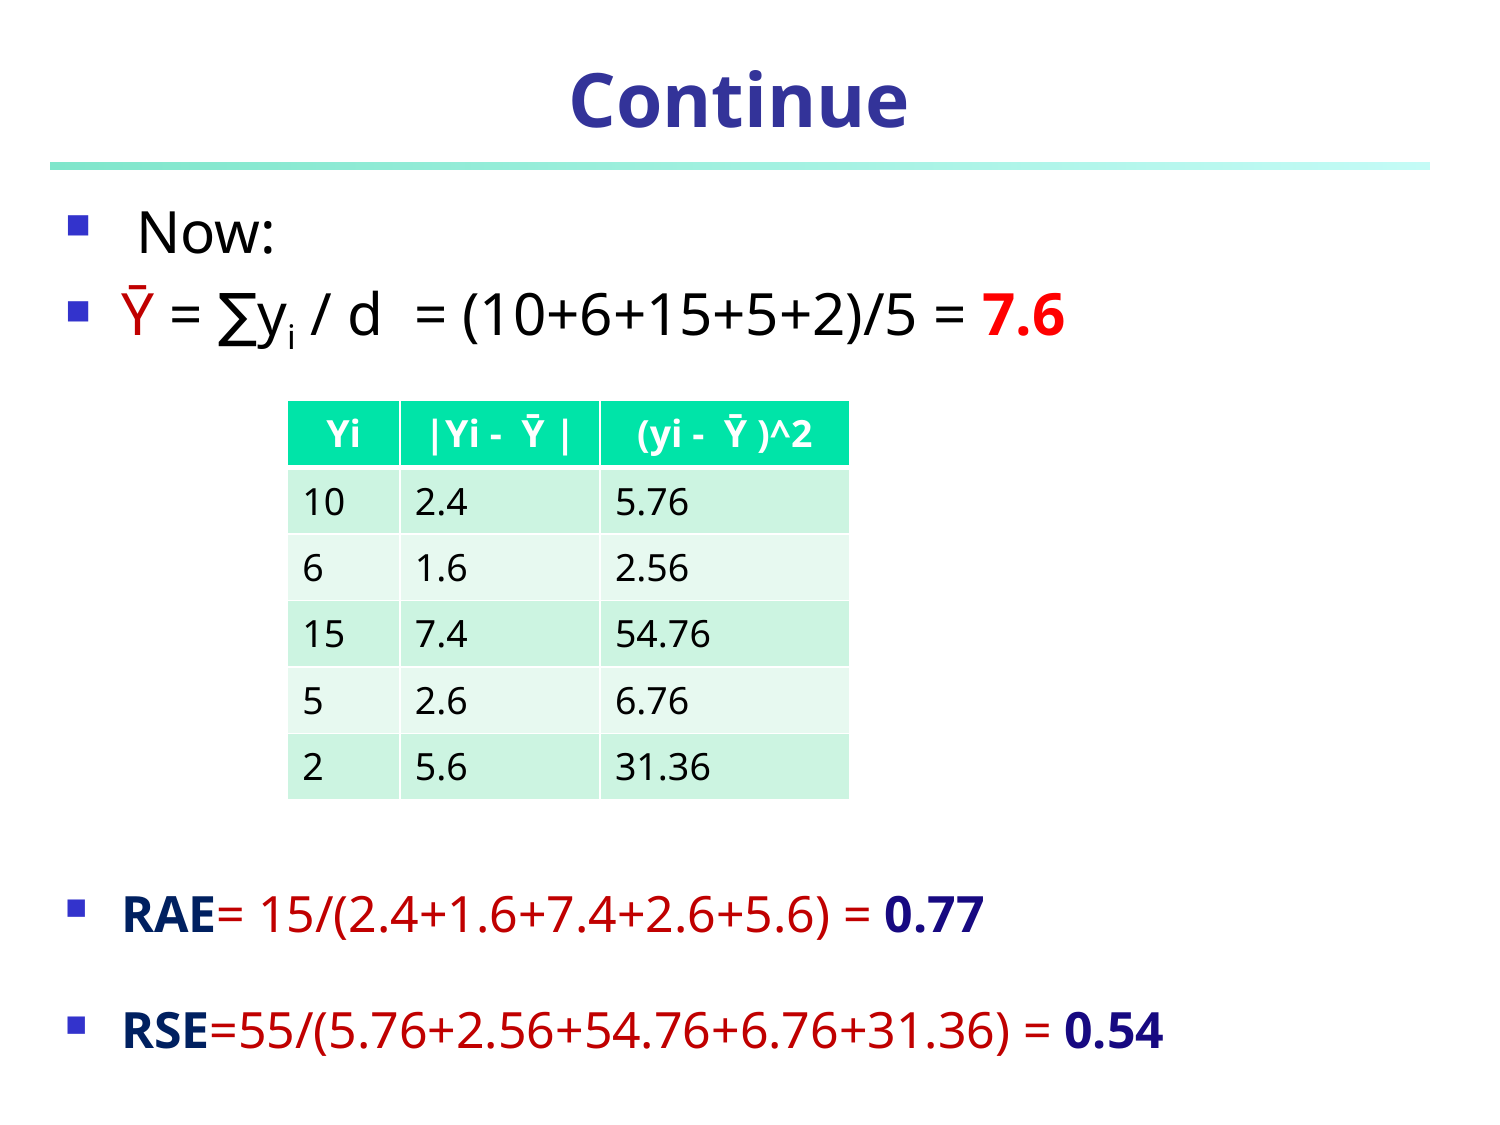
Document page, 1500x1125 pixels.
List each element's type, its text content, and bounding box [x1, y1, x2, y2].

text_box RAE= 15/(2.4+1.6+7.4+2.6+5.6) = 0.77 RSE=55/(5.76+2.56+54.76+6.76+31.36) = 0.54 [49, 874, 1400, 1067]
title Continue [49, 62, 1429, 151]
list Now: Ῡ = ∑yi / d = (10+6+15+5+2)/5 = 7.6 [49, 187, 1187, 841]
